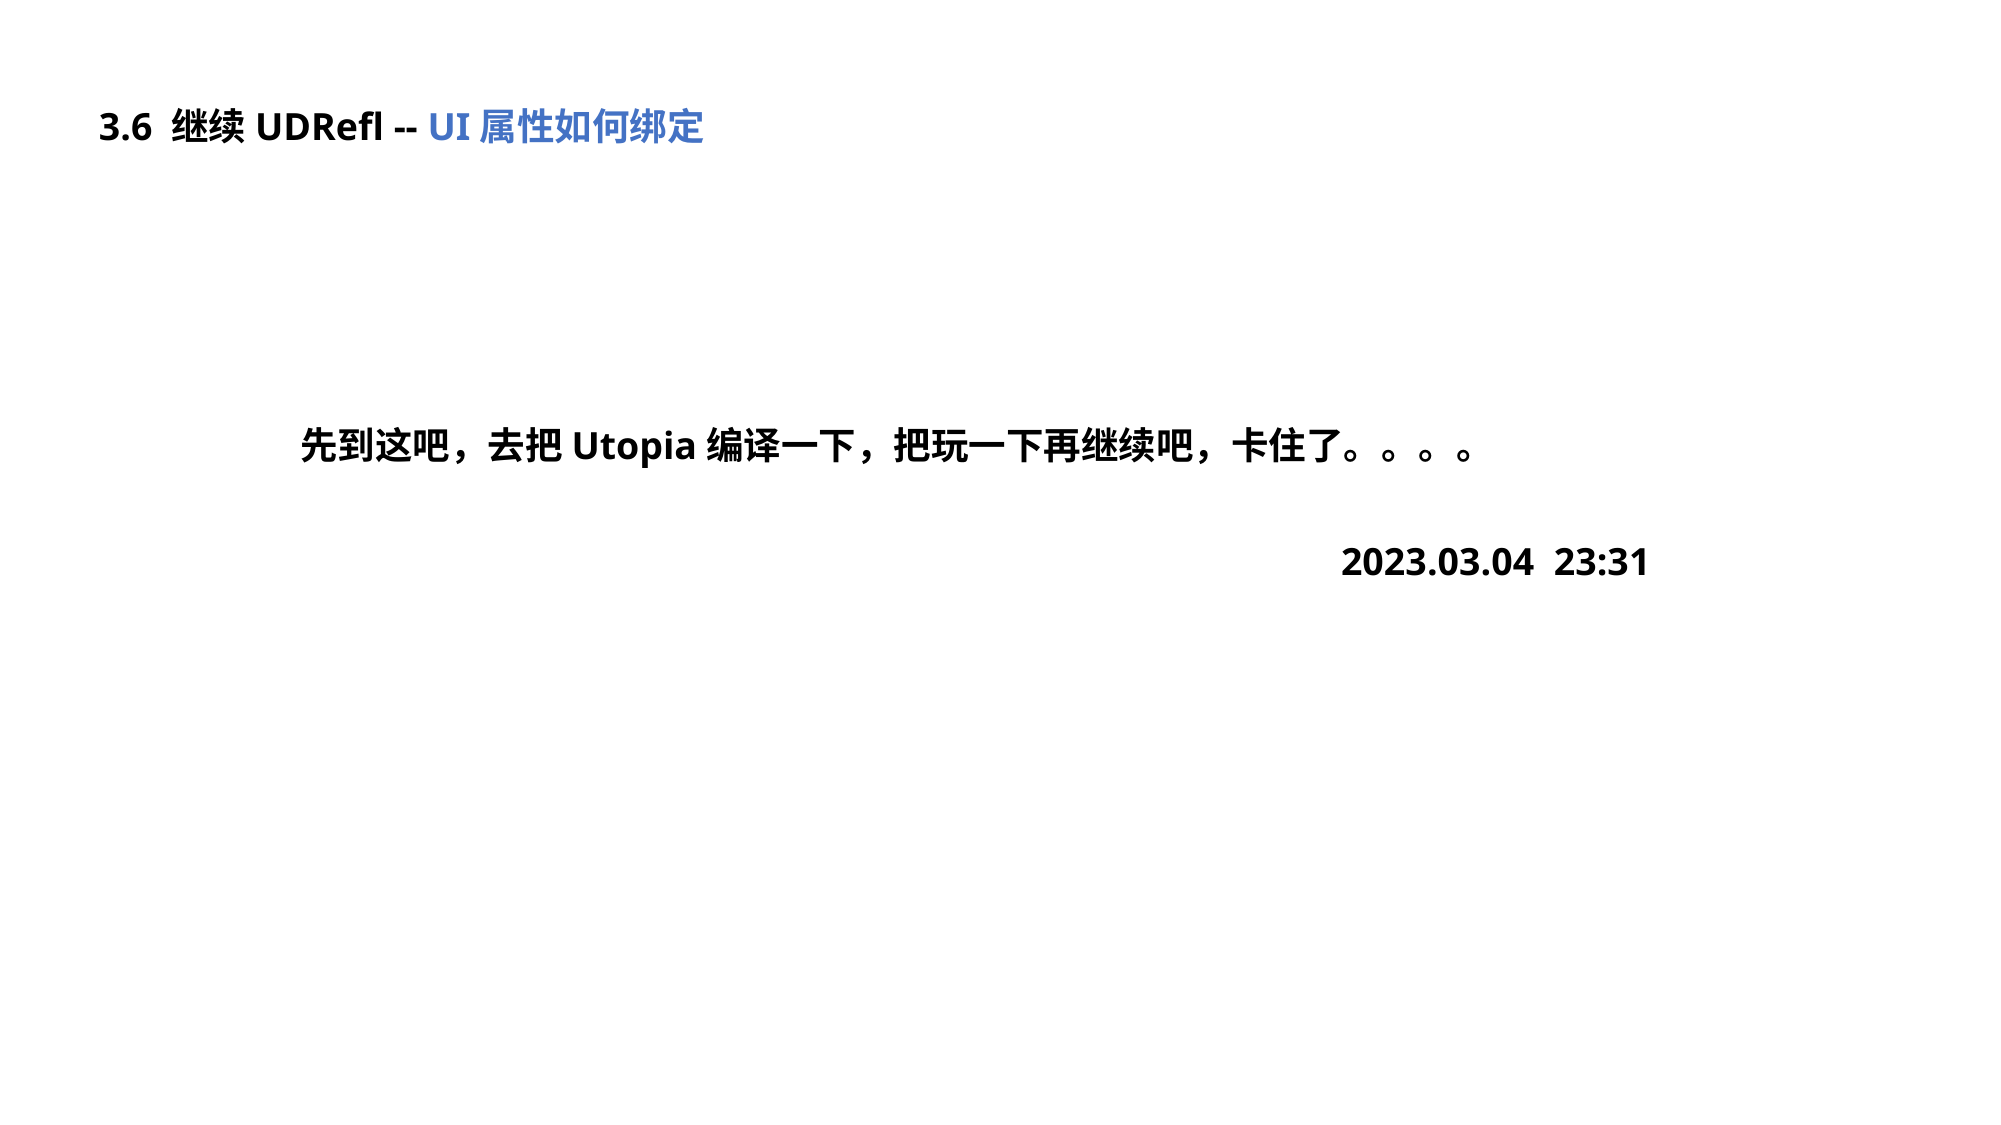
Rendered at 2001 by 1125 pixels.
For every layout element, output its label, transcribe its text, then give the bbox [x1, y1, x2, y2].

text_box 2023.03.04 23:31 [1326, 530, 1666, 590]
text_box 先到这吧，去把Utopia编译一下，把玩一下再继续吧，卡住了。。。。 [285, 414, 1509, 475]
text_box 3.6 继续UDRefl -- UI属性如何绑定 [84, 73, 720, 156]
